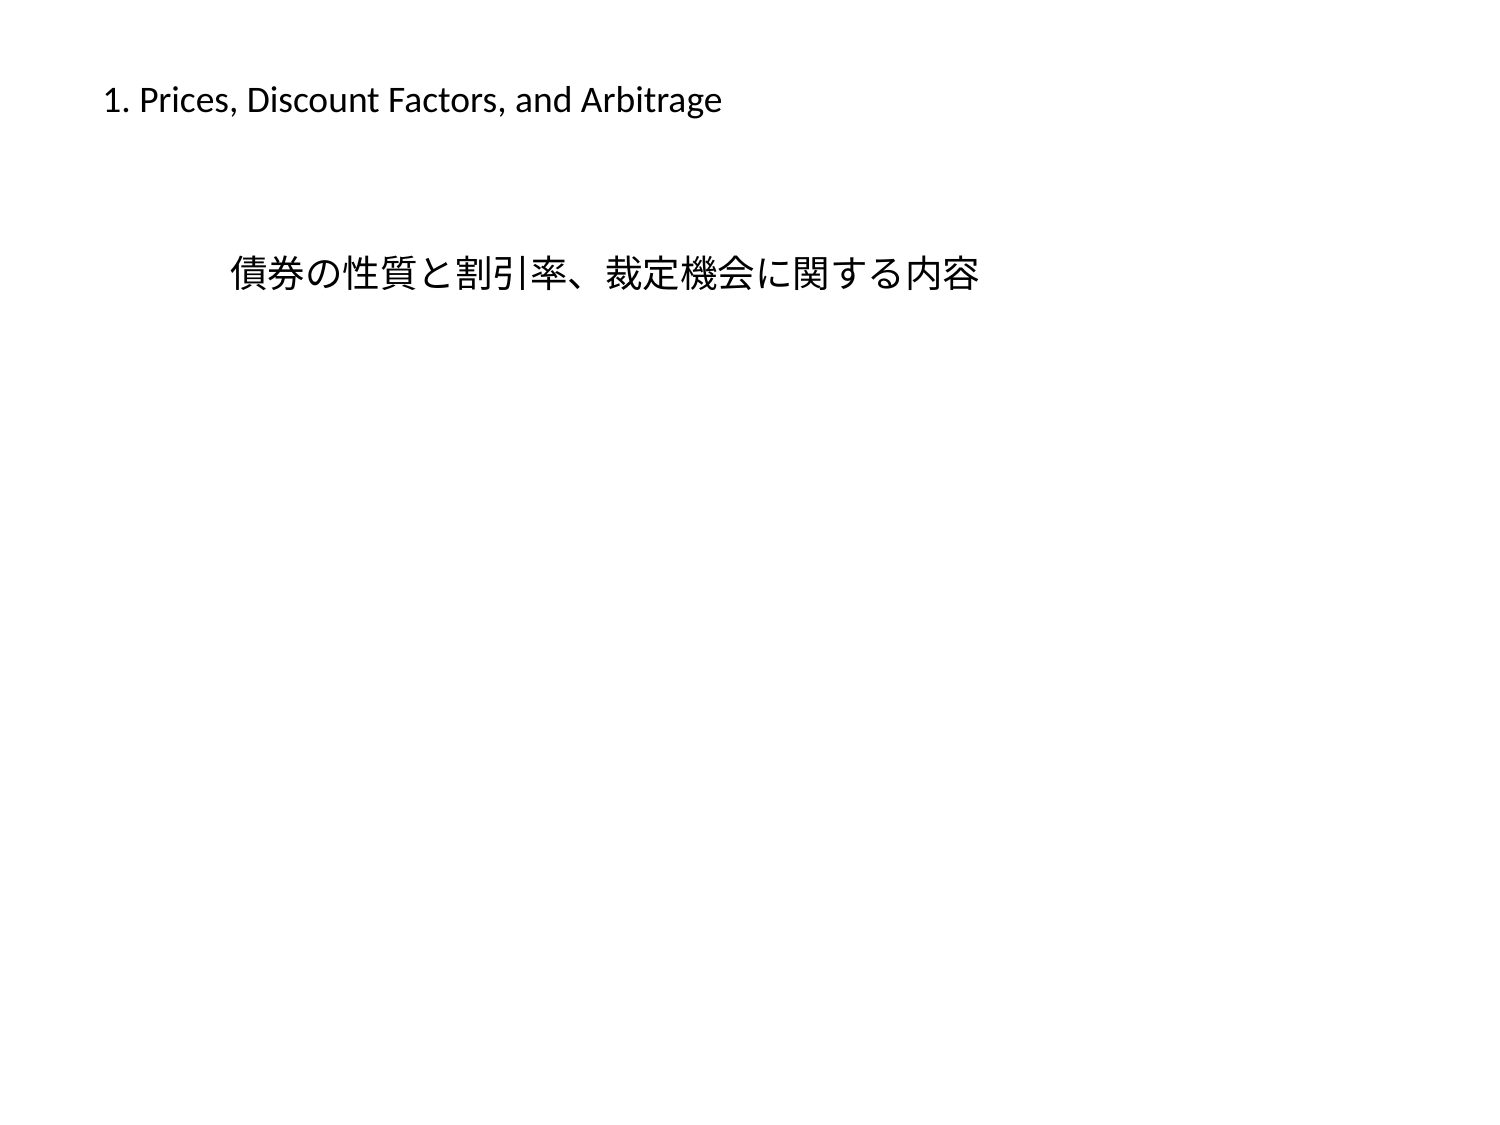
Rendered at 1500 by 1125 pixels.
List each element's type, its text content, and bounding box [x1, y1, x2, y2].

text_box 1. Prices, Discount Factors, and Arbitrage [87, 68, 838, 128]
text_box 債券の性質と割引率、裁定機会に関する内容 [215, 242, 1107, 302]
